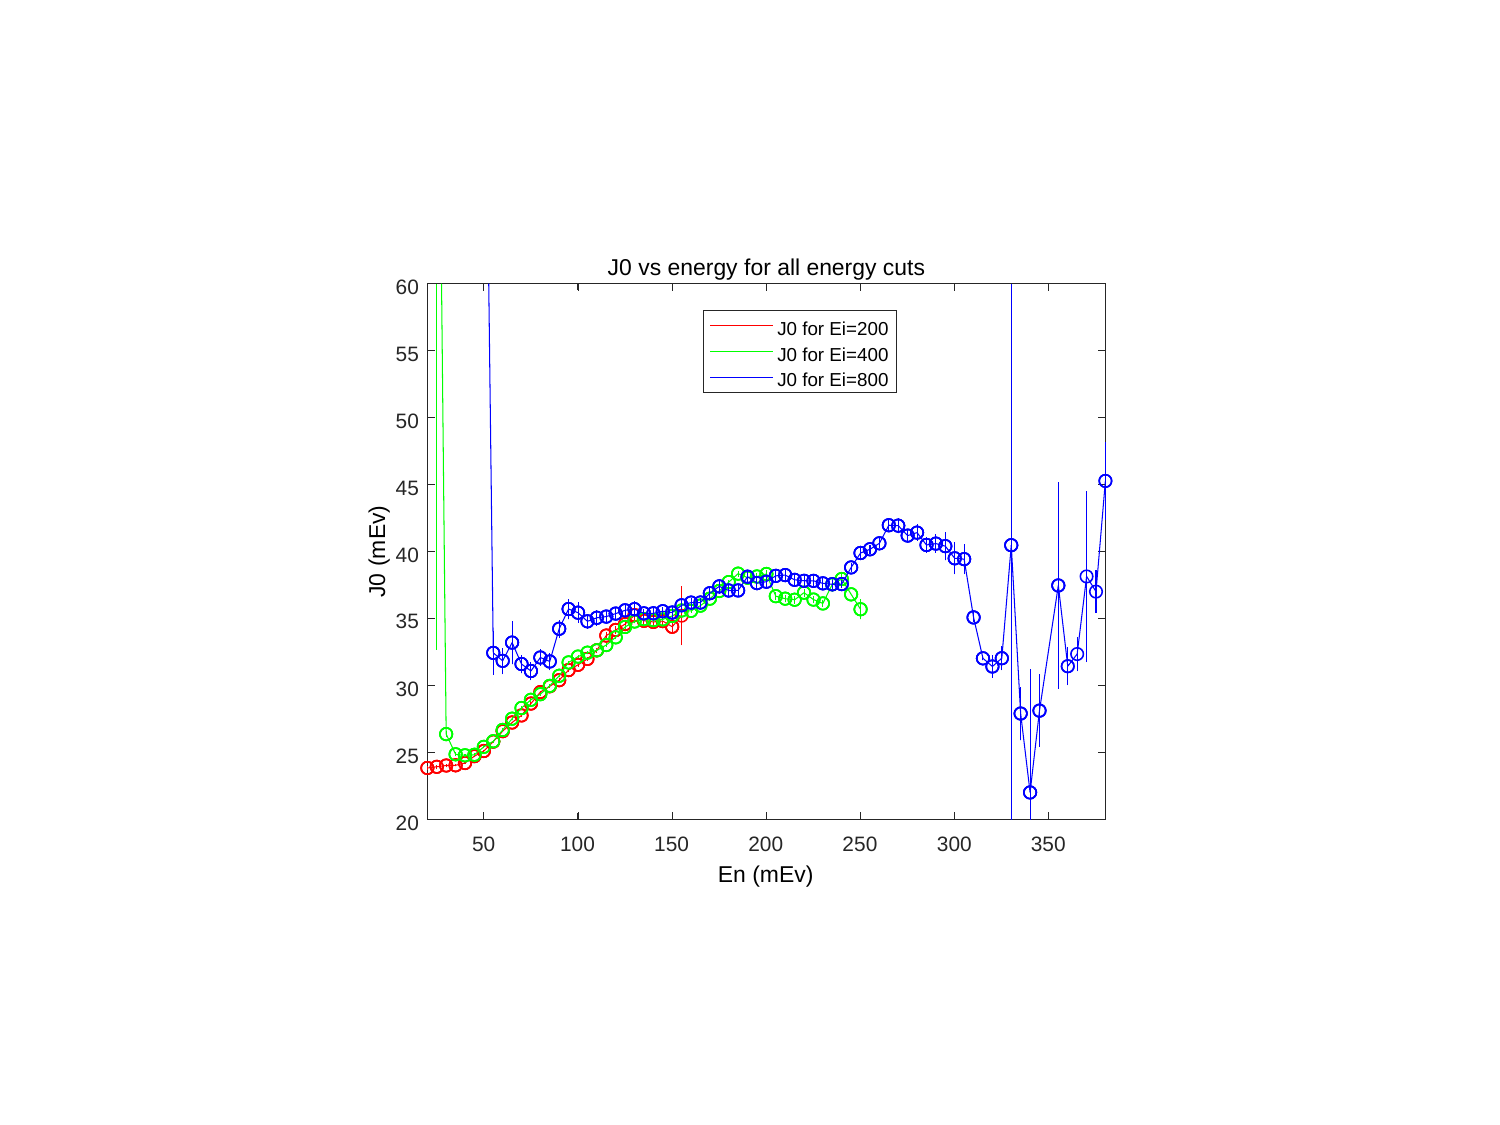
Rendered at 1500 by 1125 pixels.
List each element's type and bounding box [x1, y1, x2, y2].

picture [312, 234, 1187, 890]
